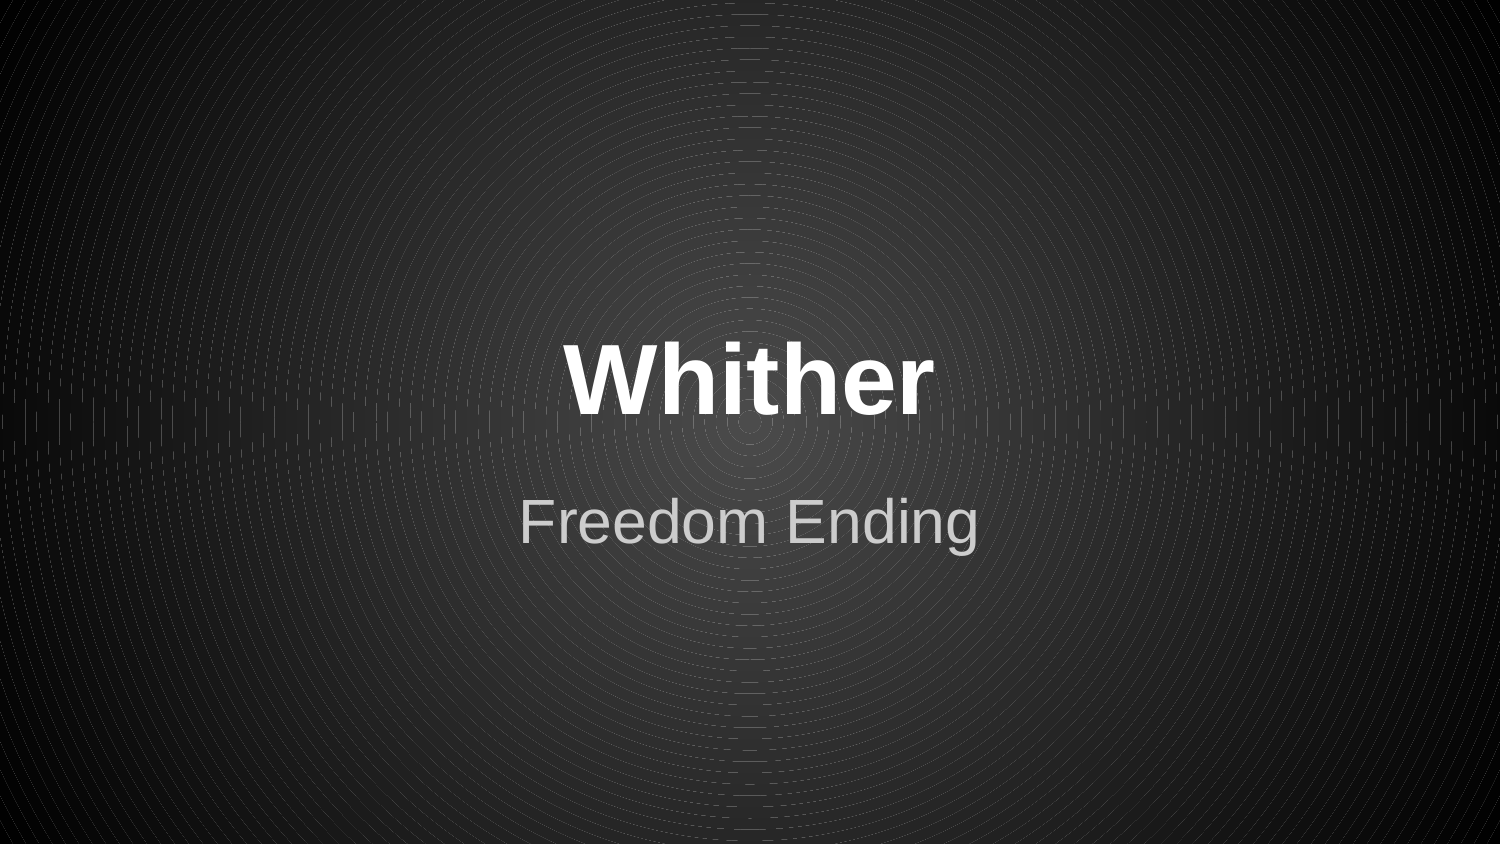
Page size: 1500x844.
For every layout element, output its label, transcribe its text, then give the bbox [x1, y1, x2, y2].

subtitle Freedom Ending [112, 465, 1388, 595]
title Whither [112, 259, 1388, 450]
